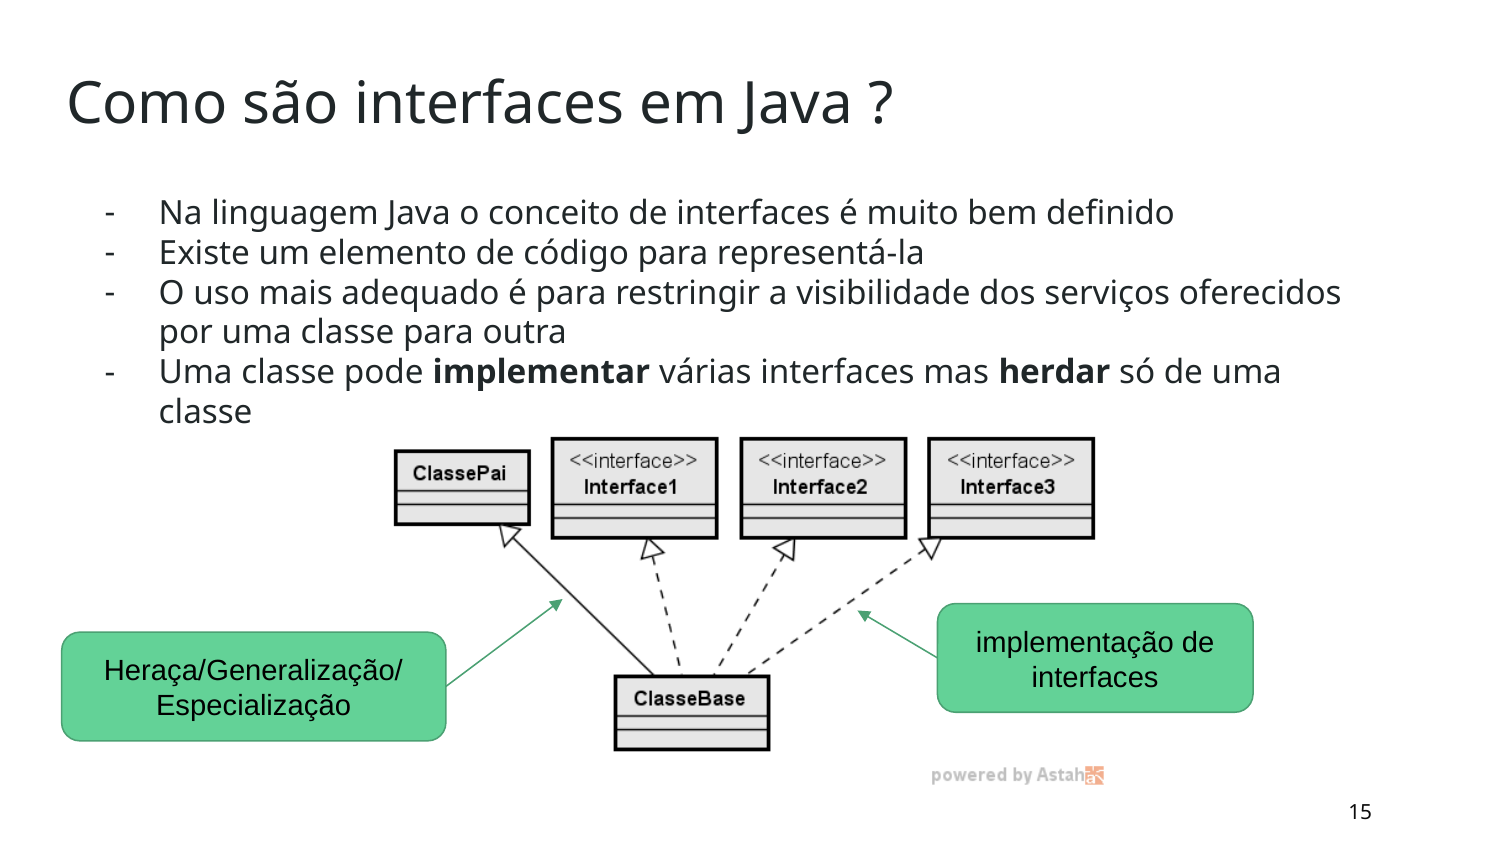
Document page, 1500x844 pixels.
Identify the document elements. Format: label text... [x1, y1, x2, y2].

title Como são interfaces em Java ? [51, 34, 1247, 144]
list Na linguagem Java o conceito de interfaces é muito bem definido Existe um elemento de código para representá-la O uso mais adequado é para restringir a visibilidade dos serviços oferecidos por uma classe para outra Uma classe pode implementar várias interfaces mas herdar só de uma classe [83, 183, 1374, 679]
picture [378, 421, 1110, 791]
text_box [445, 598, 563, 687]
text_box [857, 610, 938, 659]
slide_number ‹#› [1333, 796, 1454, 830]
text_box implementação de interfaces [1115, 603, 1254, 713]
text_box Heraça/Generalização/ Especialização [61, 632, 373, 741]
